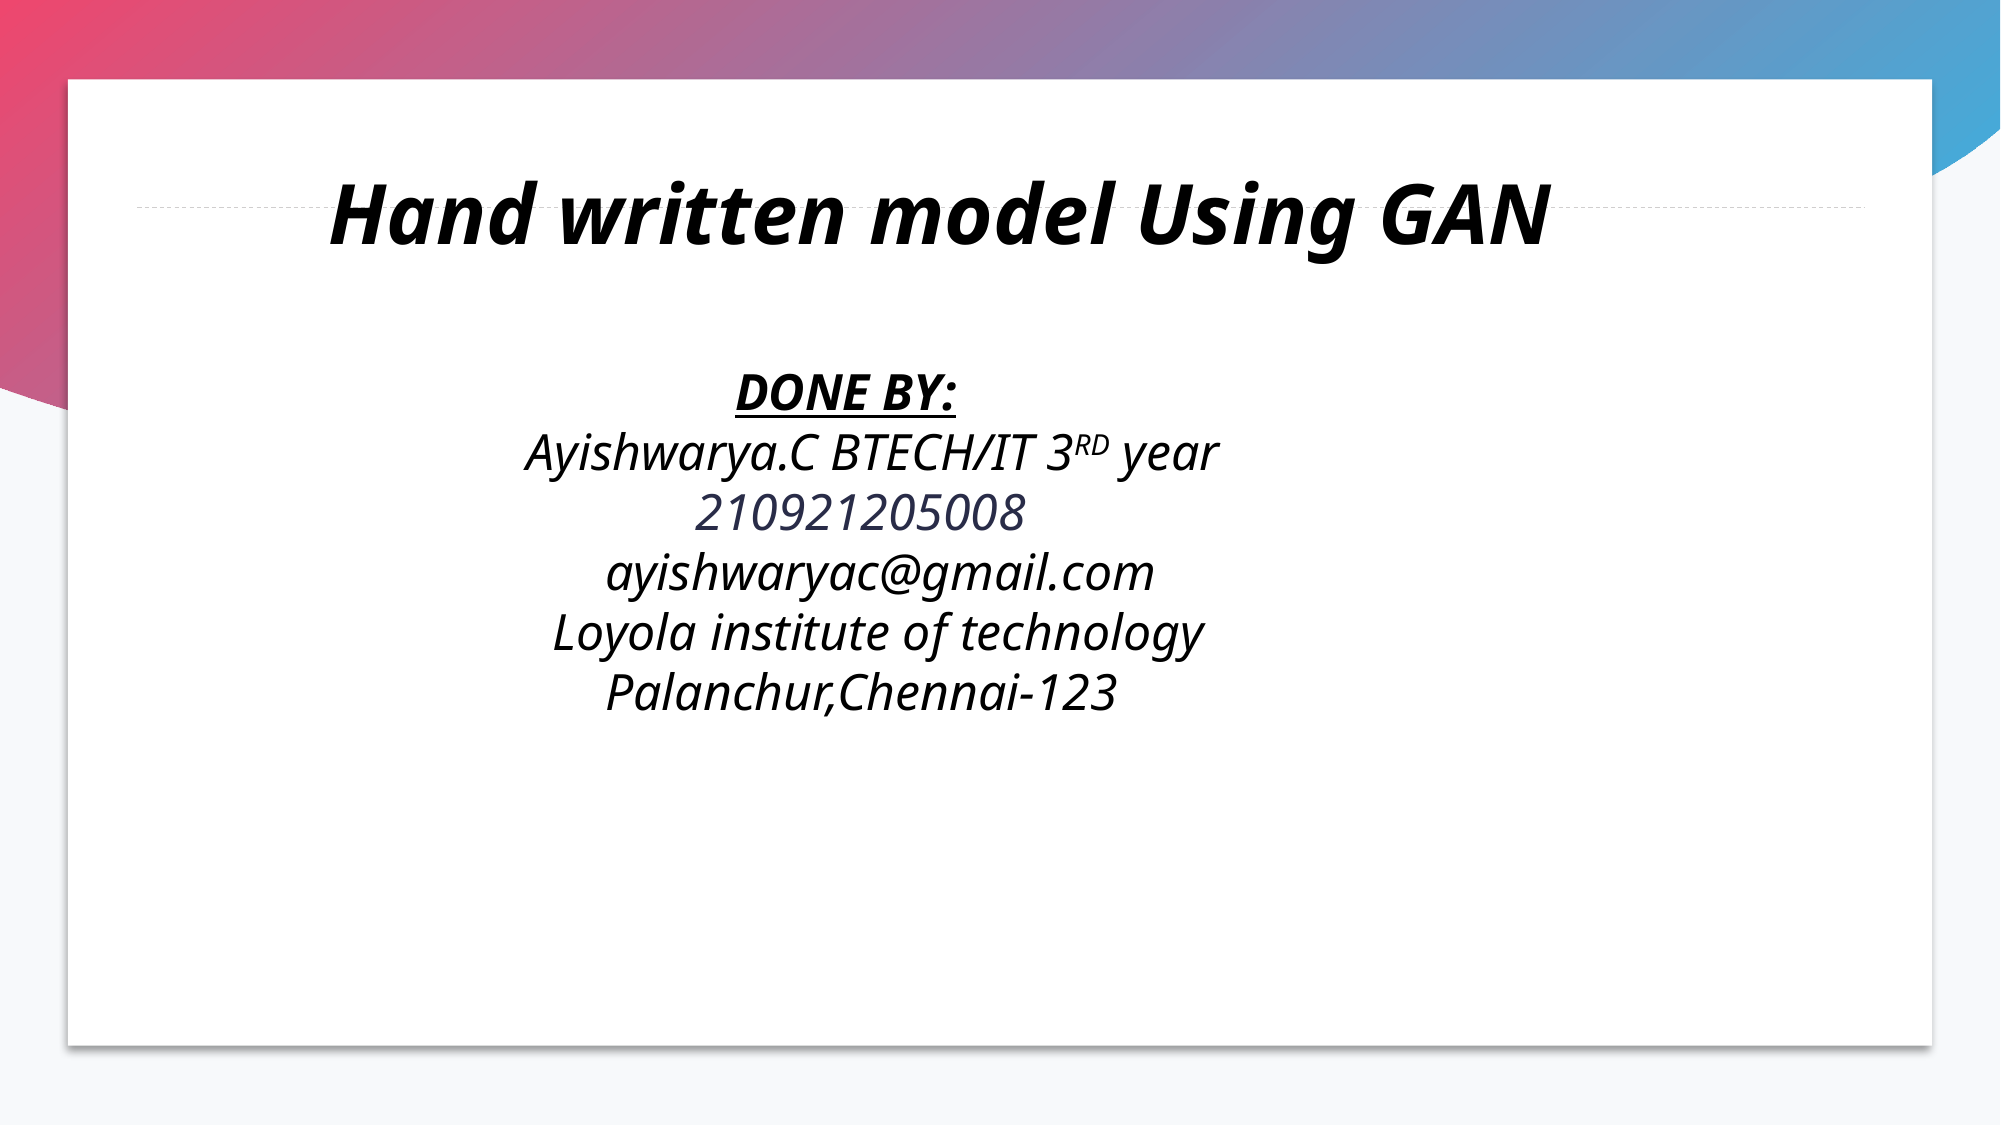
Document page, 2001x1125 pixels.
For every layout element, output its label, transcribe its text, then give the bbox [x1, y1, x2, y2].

text_box Hand written model Using GAN DONE BY: Ayishwarya.C BTECH/IT 3RD year 210921205008 ayishwaryac@gmail.com Loyola institute of technology Palanchur,Chennai-123 [70, 108, 1926, 829]
